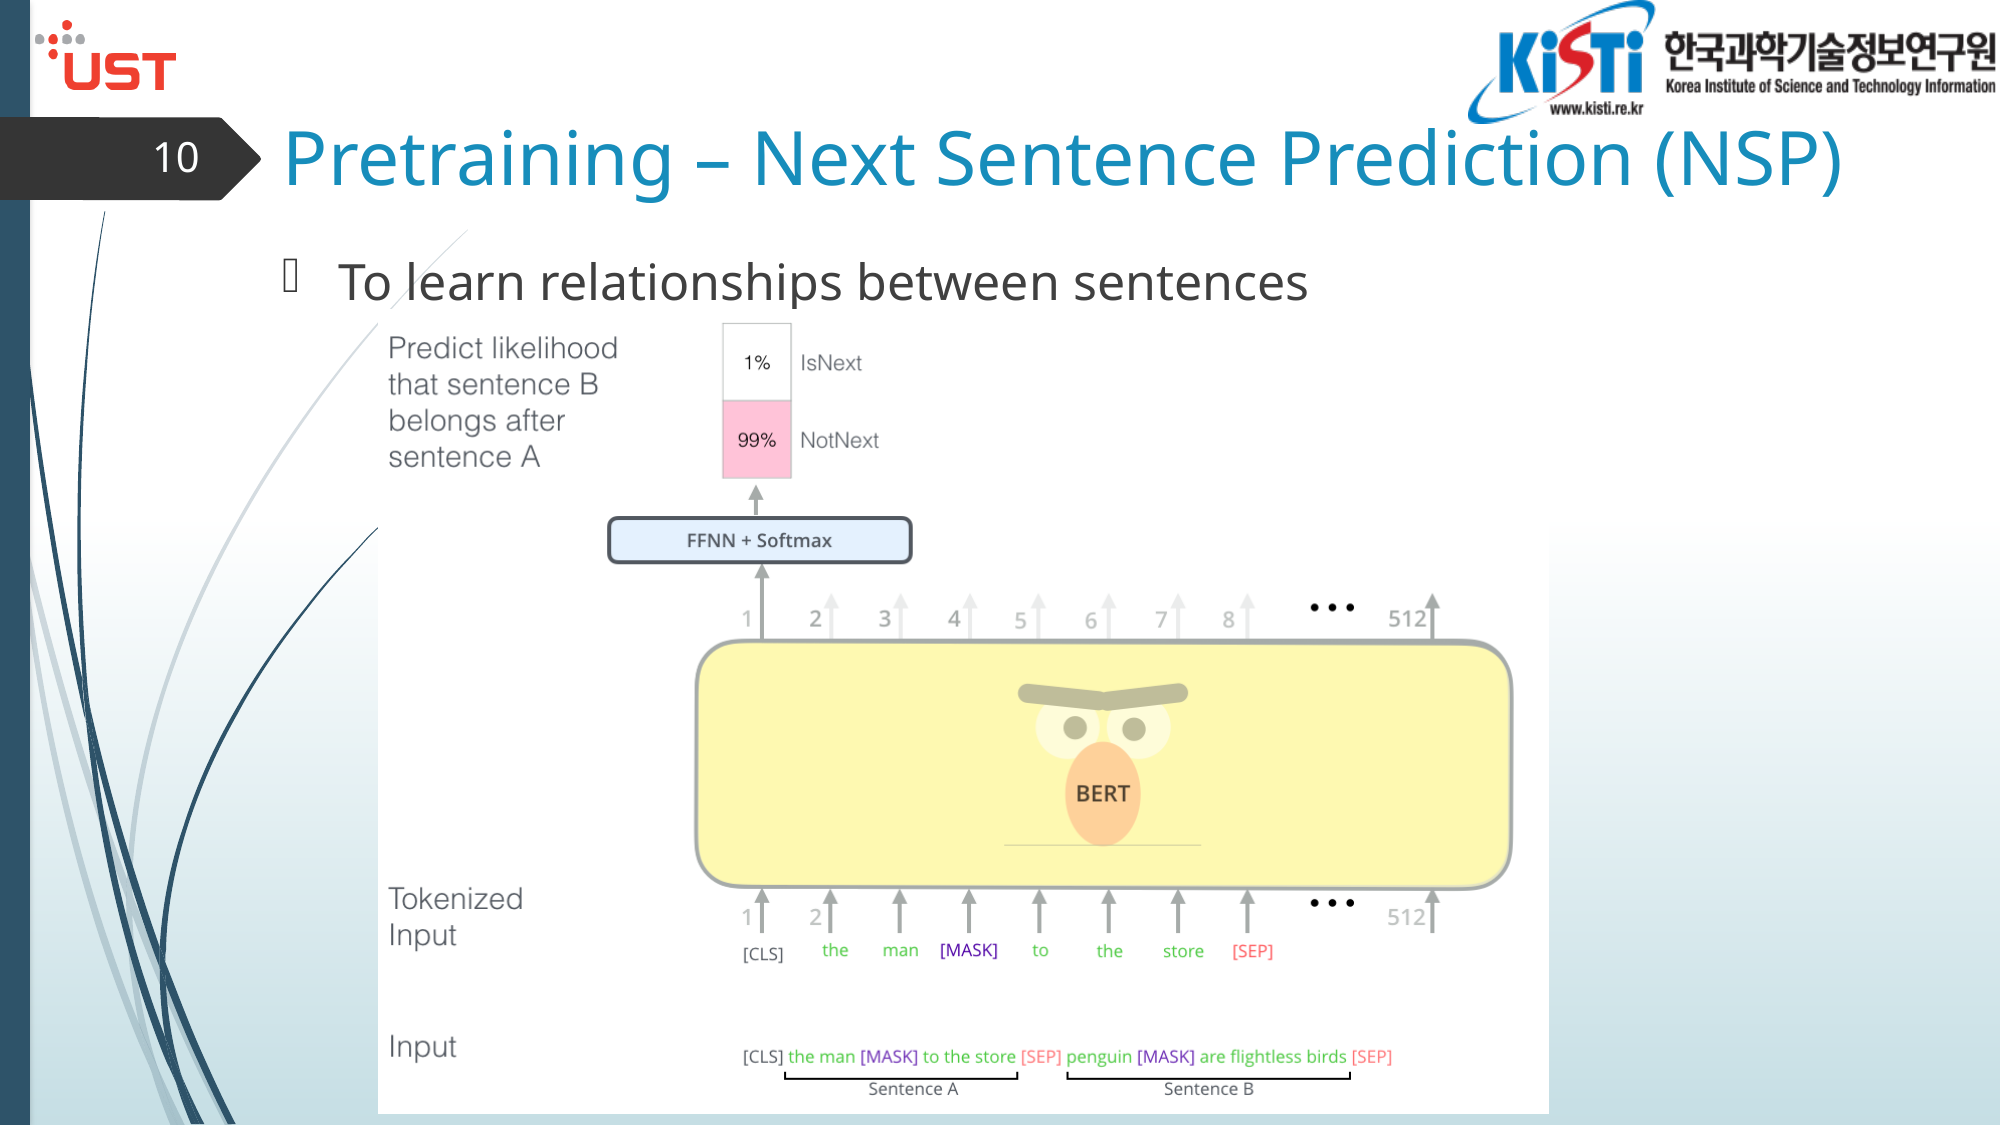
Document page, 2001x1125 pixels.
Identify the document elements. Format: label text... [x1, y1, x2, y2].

picture [1468, 0, 1996, 124]
title Pretraining – Next Sentence Prediction (NSP) [267, 102, 1950, 221]
picture [0, 0, 244, 135]
picture [378, 309, 1549, 1114]
list To learn relationships between sentences [267, 242, 1950, 970]
slide_number 10 [87, 129, 216, 190]
